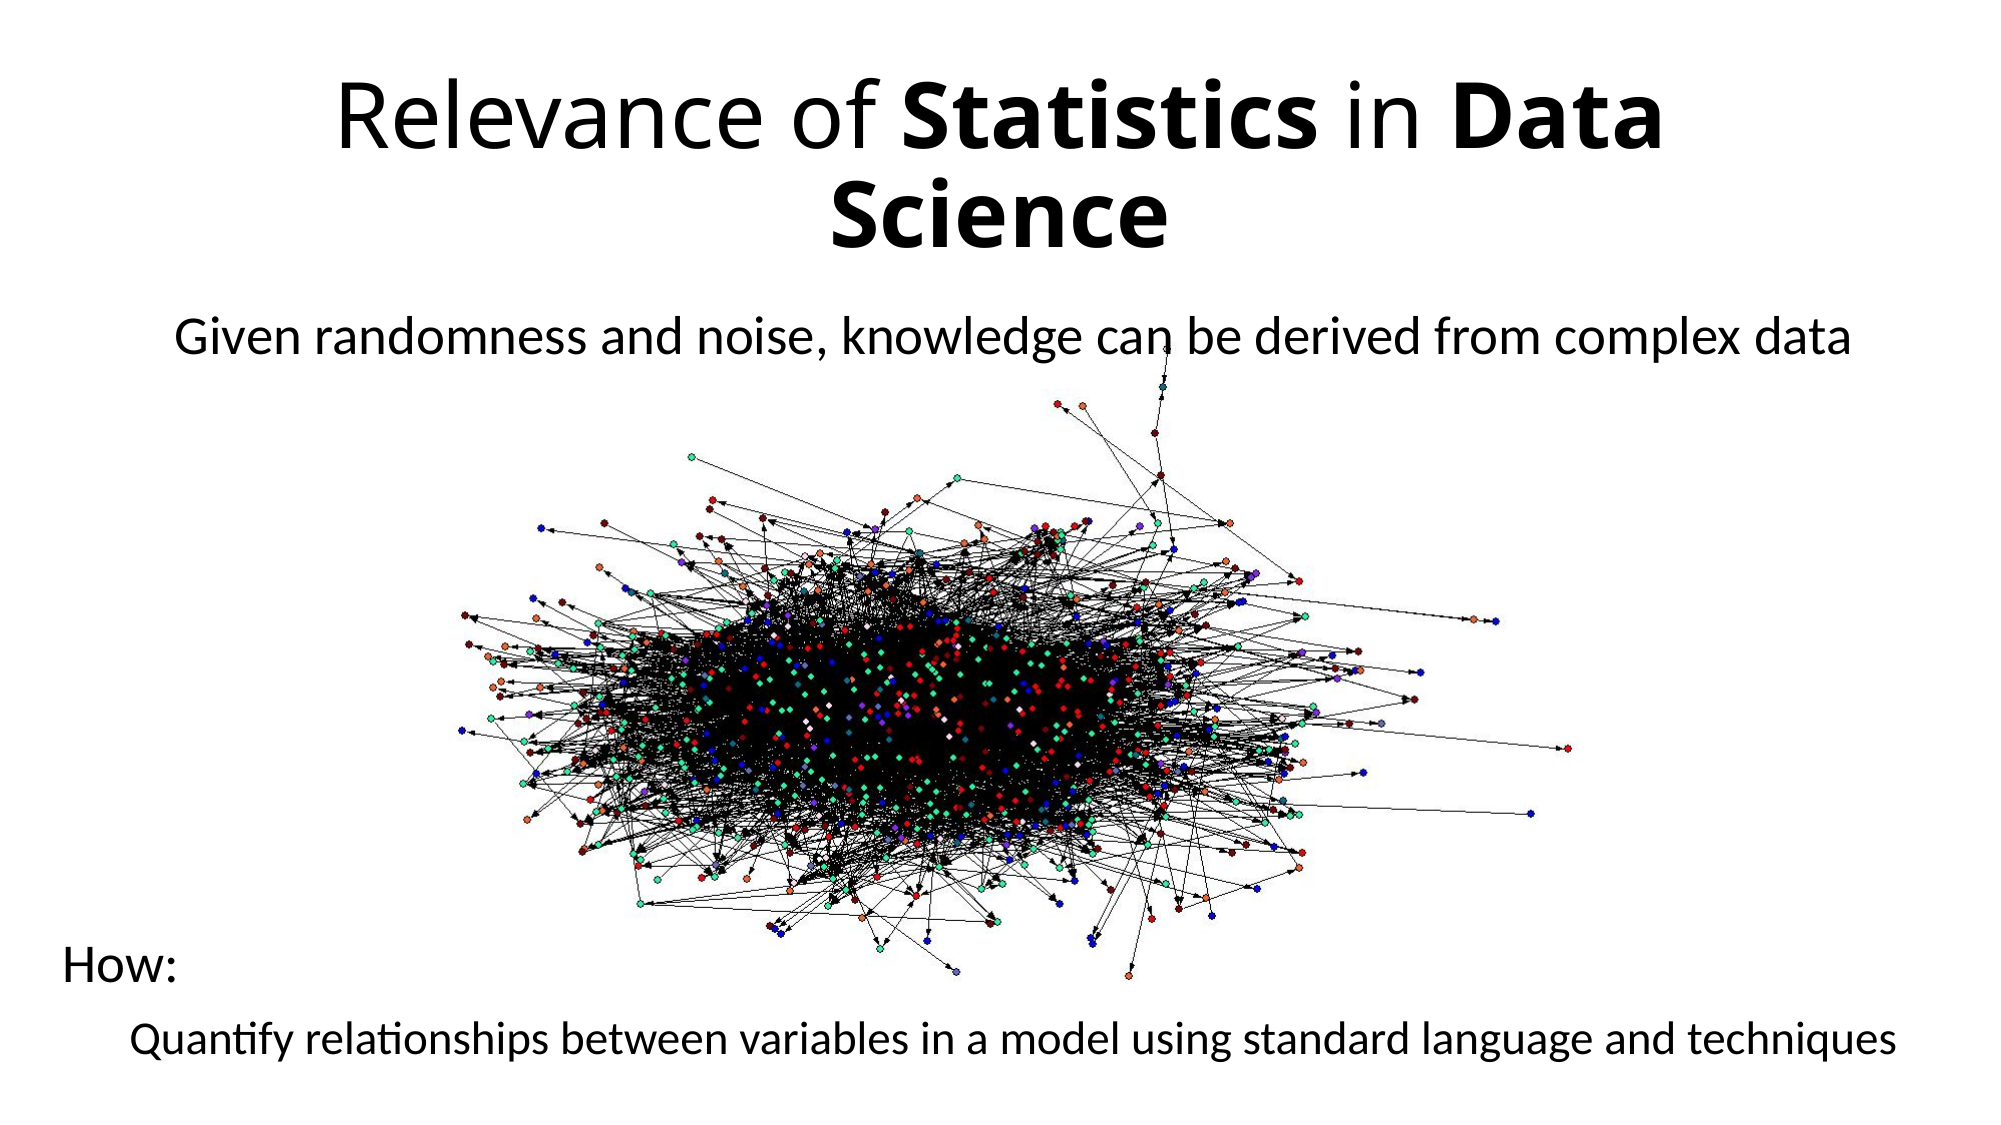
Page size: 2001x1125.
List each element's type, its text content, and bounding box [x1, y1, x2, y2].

picture [432, 341, 1612, 994]
list Given randomness and noise, knowledge can be derived from complex data How: Quantify relationships between variables in a model using standard language and techniques [47, 299, 1981, 1077]
title Relevance of Statistics in Data Science [137, 59, 1863, 278]
